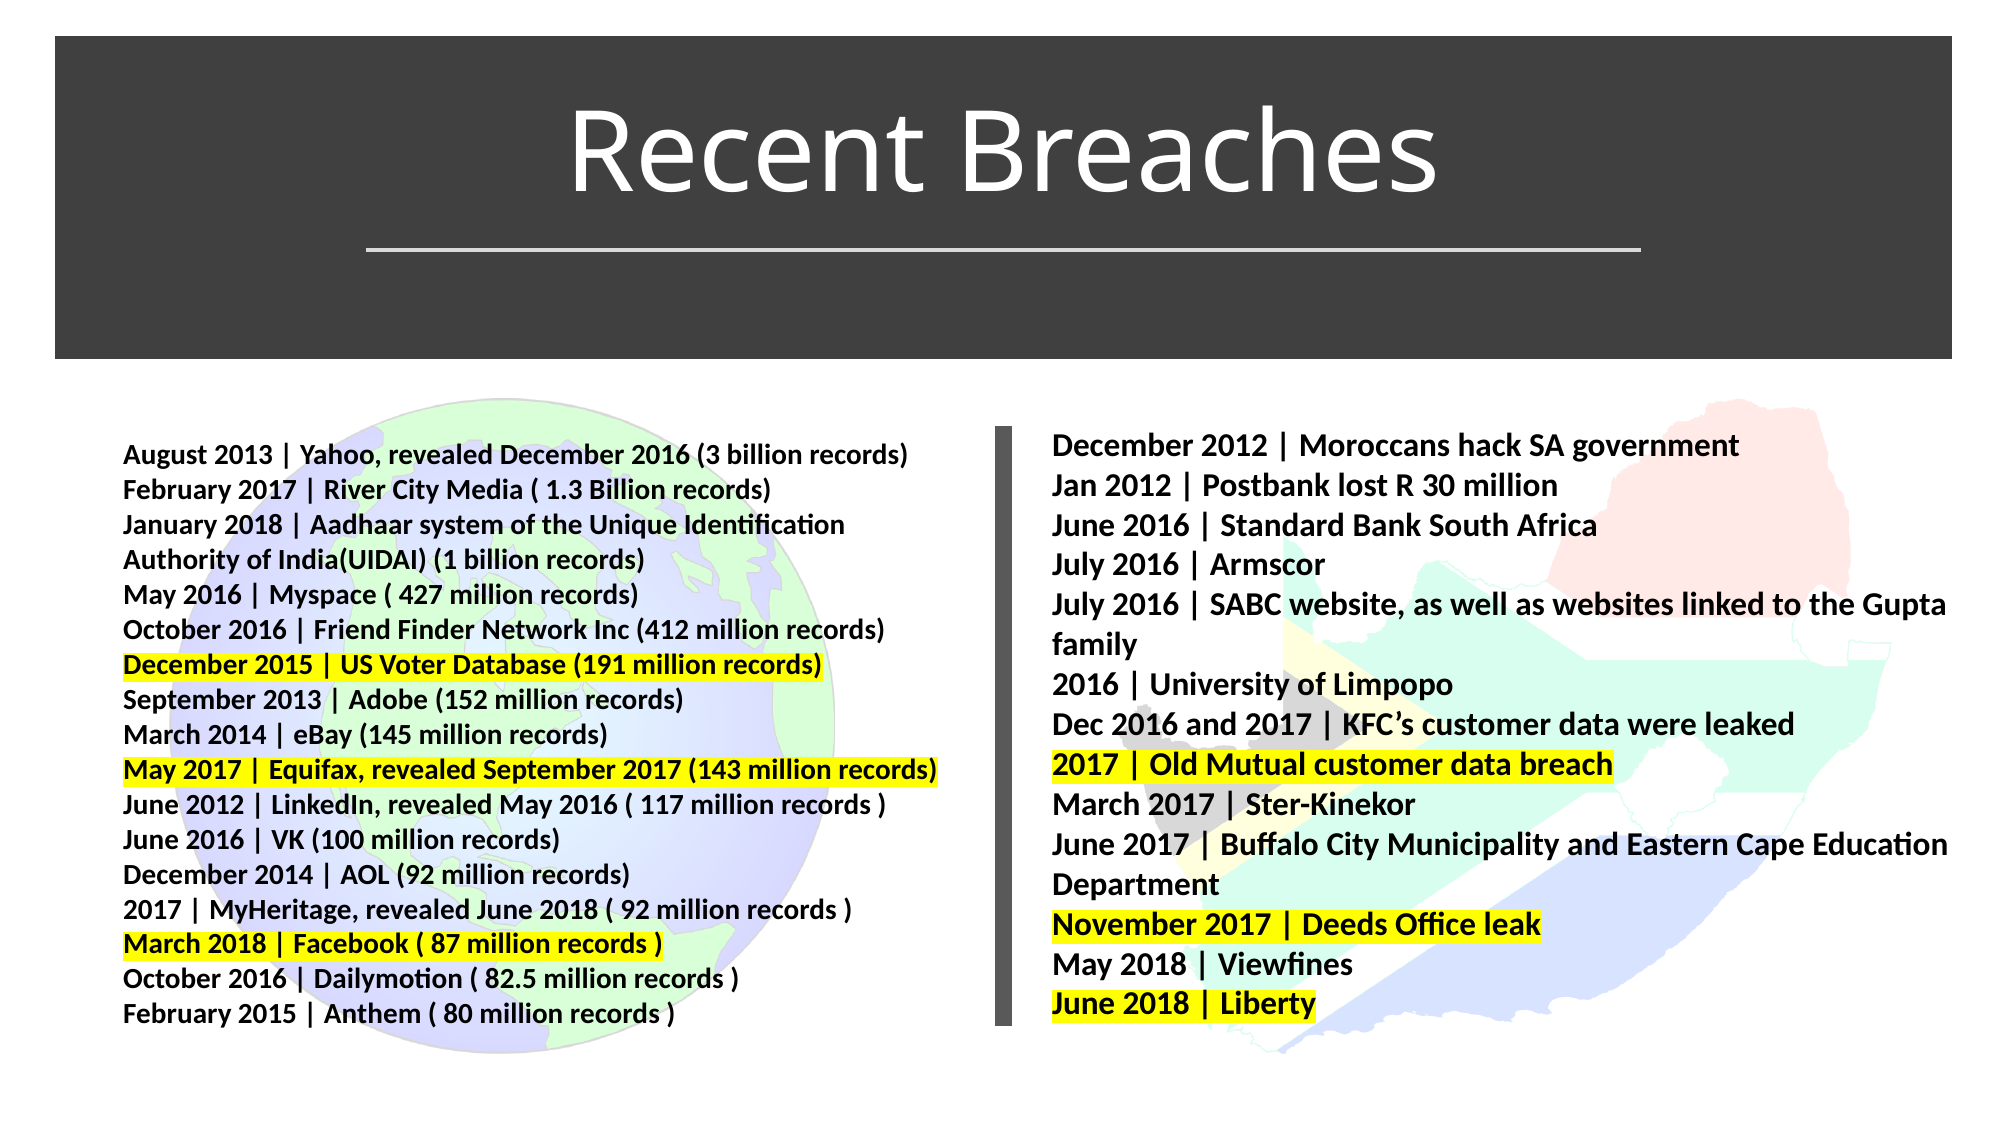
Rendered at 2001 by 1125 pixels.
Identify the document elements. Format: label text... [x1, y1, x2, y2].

title Recent Breaches [89, 71, 1917, 224]
text_box December 2012 | Moroccans hack SA government Jan 2012 | Postbank lost R 30 million June 2016 | Standard Bank South Africa July 2016 | Armscor July 2016 | SABC website, as well as websites linked to the Gupta family 2016 | University of Limpopo Dec 2016 and 2017 | KFC’s customer data were leaked 2017 | Old Mutual customer data breach March 2017 | Ster-Kinekor June 2017 | Buffalo City Municipality and Eastern Cape Education Department November 2017 | Deeds Office leak May 2018 | Viewfines June 2018 | Liberty [1892, 415, 1973, 1029]
text_box August 2013 | Yahoo, revealed December 2016 (3 billion records) February 2017 | River City Media ( 1.3 Billion records) January 2018 | Aadhaar system of the Unique Identification Authority of India(UIDAI) (1 billion records) May 2016 | Myspace ( 427 million records) October 2016 | Friend Finder Network Inc (412 million records) December 2015 | US Voter Database (191 million records) September 2013 | Adobe (152 million records) March 2014 | eBay (145 million records) May 2017 | Equifax, revealed September 2017 (143 million records) June 2012 | LinkedIn, revealed May 2016 ( 117 million records ) June 2016 | VK (100 million records) December 2014 | AOL (92 million records) 2017 | MyHeritage, revealed June 2018 ( 92 million records ) March 2018 | Facebook ( 87 million records ) October 2016 | Dailymotion ( 82.5 million records ) February 2015 | Anthem ( 80 million records ) [835, 428, 970, 1038]
text_box [64, 45, 1942, 350]
picture [168, 398, 835, 1054]
text_box August 2013 | Yahoo, revealed December 2016 (3 billion records) February 2017 | River City Media ( 1.3 Billion records) January 2018 | Aadhaar system of the Unique Identification Authority of India(UIDAI) (1 billion records) May 2016 | Myspace ( 427 million records) October 2016 | Friend Finder Network Inc (412 million records) December 2015 | US Voter Database (191 million records) September 2013 | Adobe (152 million records) March 2014 | eBay (145 million records) May 2017 | Equifax, revealed September 2017 (143 million records) June 2012 | LinkedIn, revealed May 2016 ( 117 million records ) June 2016 | VK (100 million records) December 2014 | AOL (92 million records) 2017 | MyHeritage, revealed June 2018 ( 92 million records ) March 2018 | Facebook ( 87 million records ) October 2016 | Dailymotion ( 82.5 million records ) February 2015 | Anthem ( 80 million records ) [108, 428, 168, 1038]
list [1117, 398, 1892, 1054]
text_box December 2012 | Moroccans hack SA government Jan 2012 | Postbank lost R 30 million June 2016 | Standard Bank South Africa July 2016 | Armscor July 2016 | SABC website, as well as websites linked to the Gupta family 2016 | University of Limpopo Dec 2016 and 2017 | KFC’s customer data were leaked 2017 | Old Mutual customer data breach March 2017 | Ster-Kinekor June 2017 | Buffalo City Municipality and Eastern Cape Education Department November 2017 | Deeds Office leak May 2018 | Viewfines June 2018 | Liberty [1037, 415, 1117, 1029]
